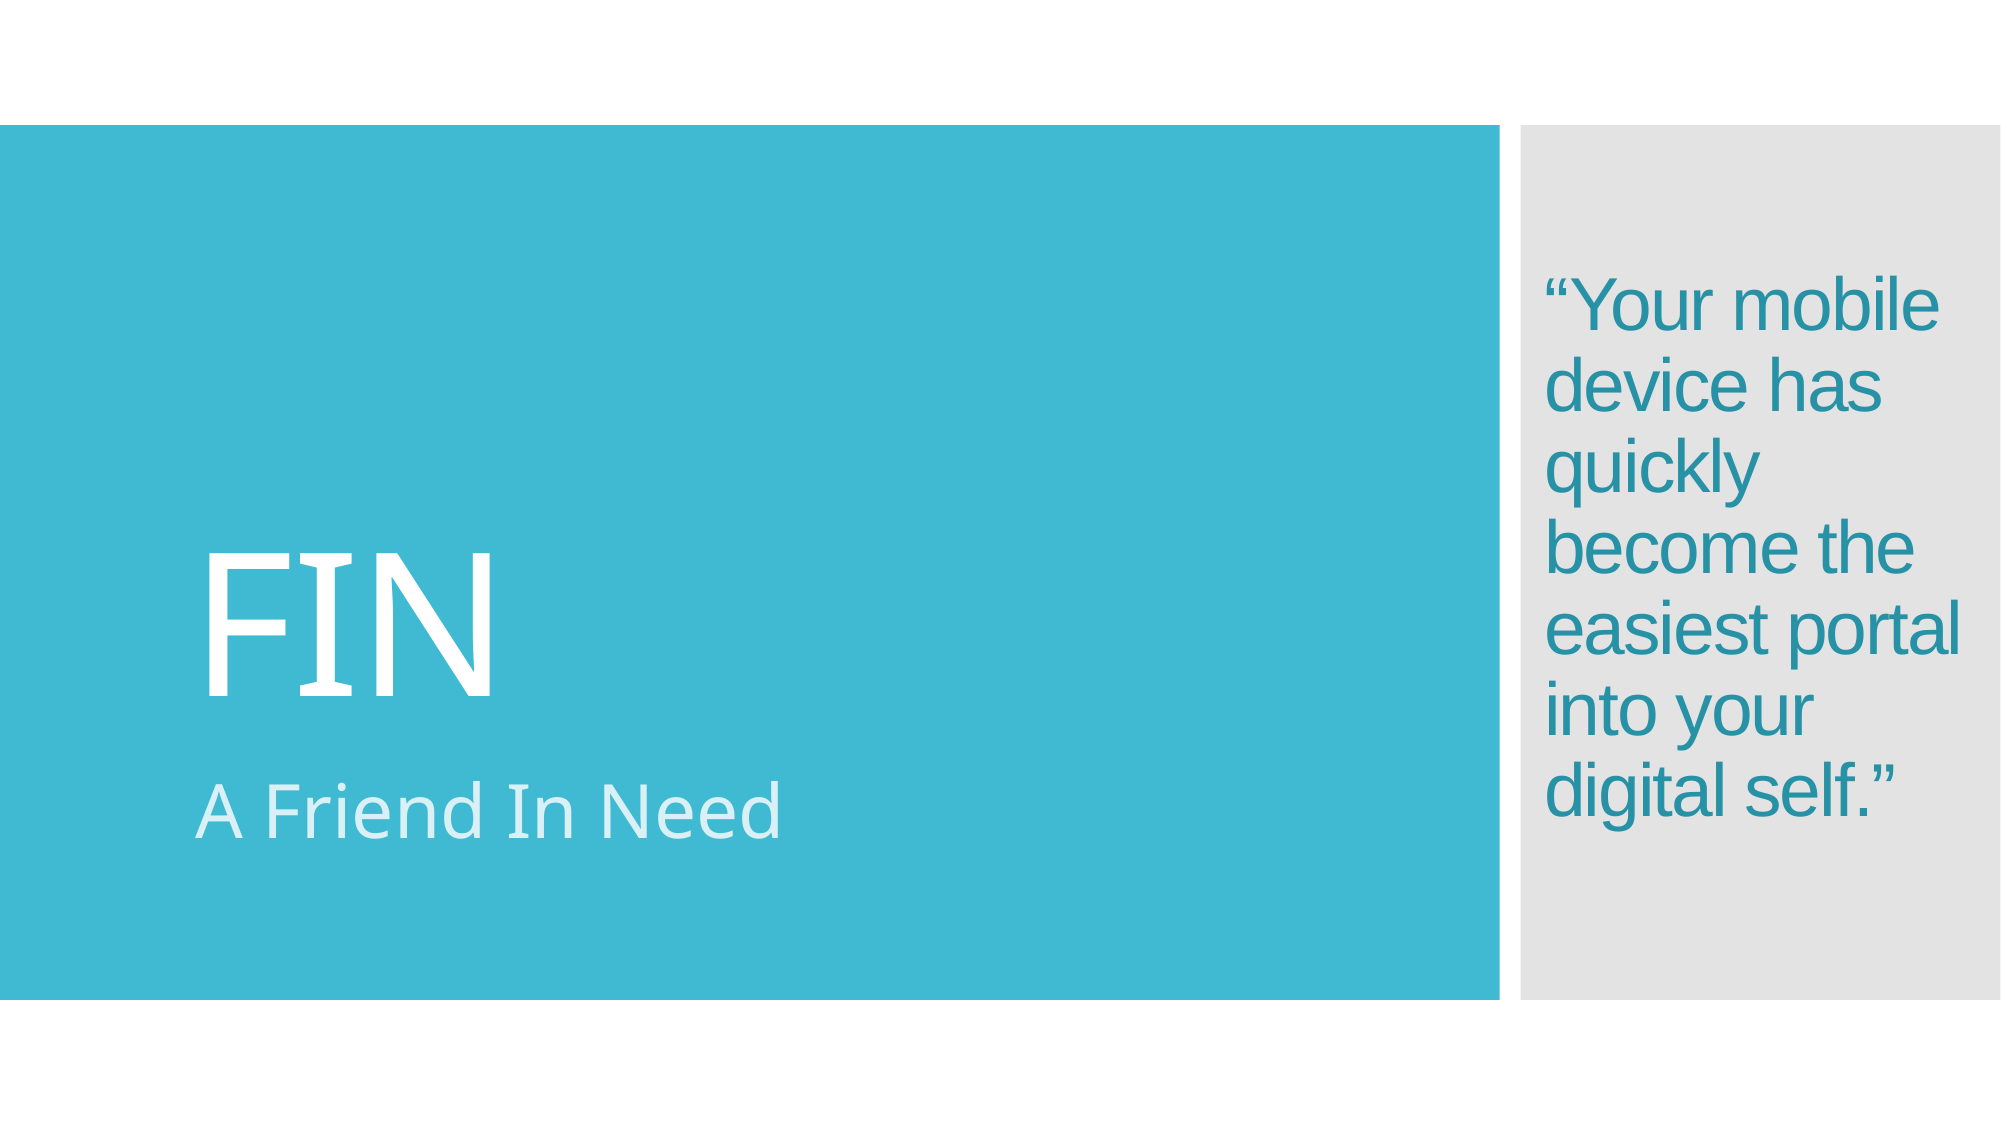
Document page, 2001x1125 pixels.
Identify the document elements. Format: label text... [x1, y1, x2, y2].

title FIN [175, 213, 1376, 747]
subtitle A Friend In Need [180, 766, 1381, 917]
text_box “Your mobile device has quickly become the easiest portal into your digital self.” [1529, 174, 1982, 841]
